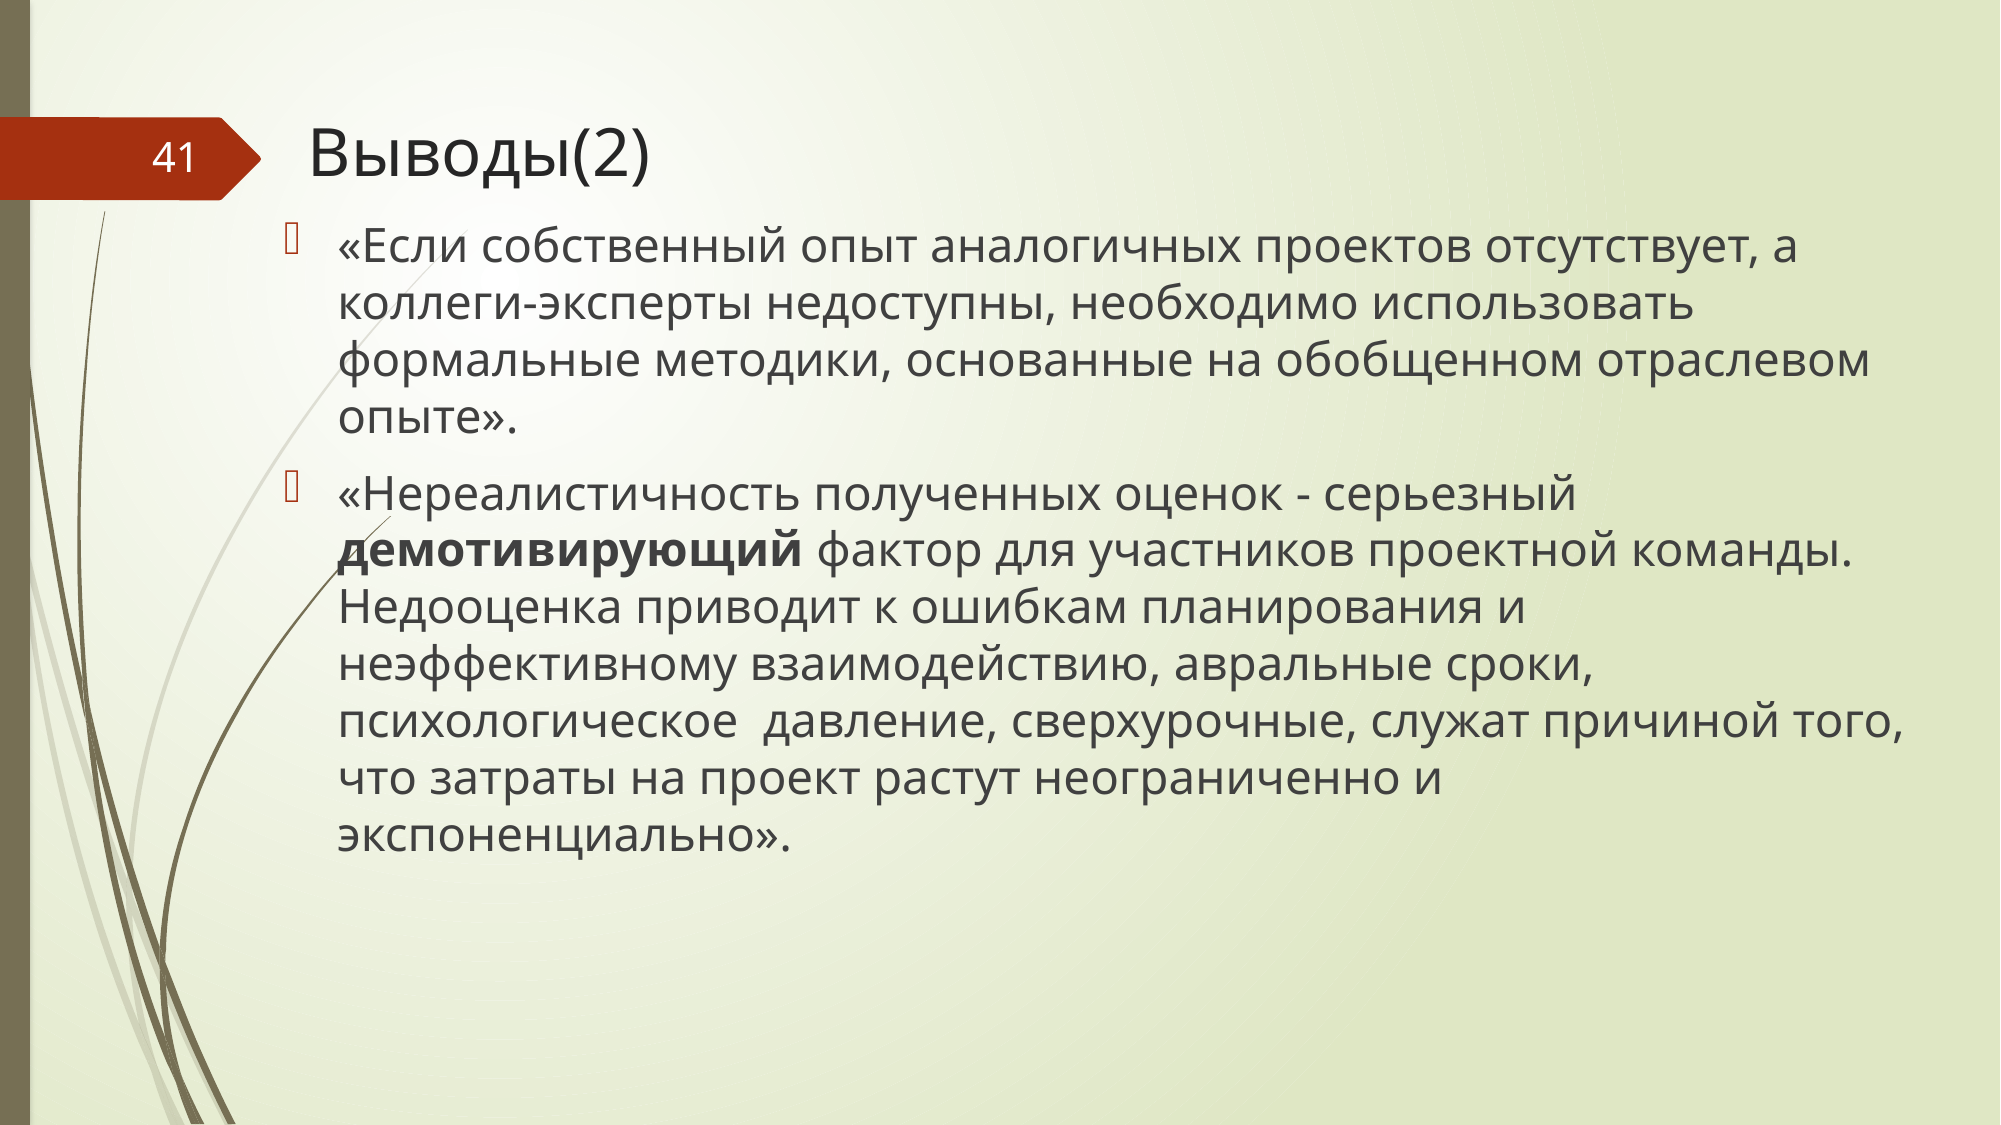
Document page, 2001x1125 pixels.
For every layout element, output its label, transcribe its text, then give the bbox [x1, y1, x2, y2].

list «Если собственный опыт аналогичных проектов отсутствует, а коллеги-эксперты недоступны, необходимо использовать формальные методики, основанные на обобщенном отраслевом опыте». «Нереалистичность полученных оценок - серьезный демотивирующий фактор для участников проектной команды. Недооценка приводит к ошибкам планирования и неэффективному взаимодействию, авральные сроки, психологическое давление, сверхурочные, служат причиной того, что затраты на проект растут неограниченно и экспоненциально». [268, 207, 1927, 873]
title Выводы(2) [292, 102, 1755, 207]
slide_number 41 [87, 129, 216, 190]
